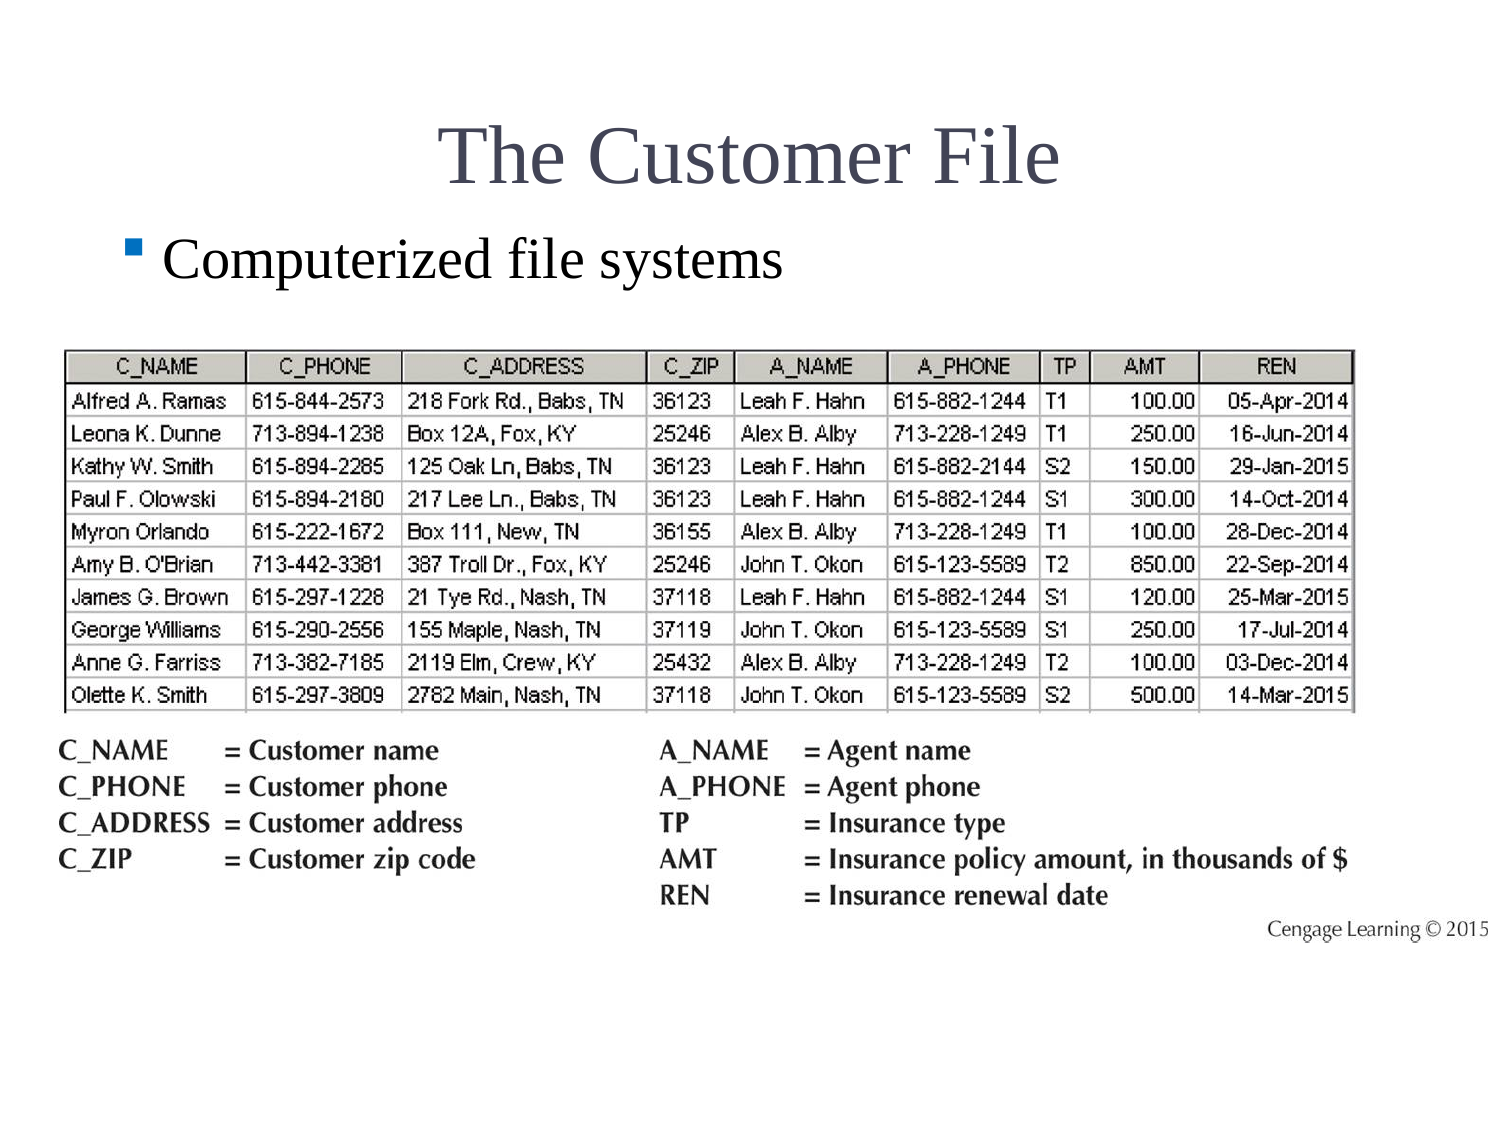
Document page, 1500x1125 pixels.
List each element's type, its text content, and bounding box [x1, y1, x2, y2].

title The Customer File [75, 75, 1425, 225]
picture [59, 349, 1488, 944]
list Computerized file systems [87, 212, 1438, 329]
